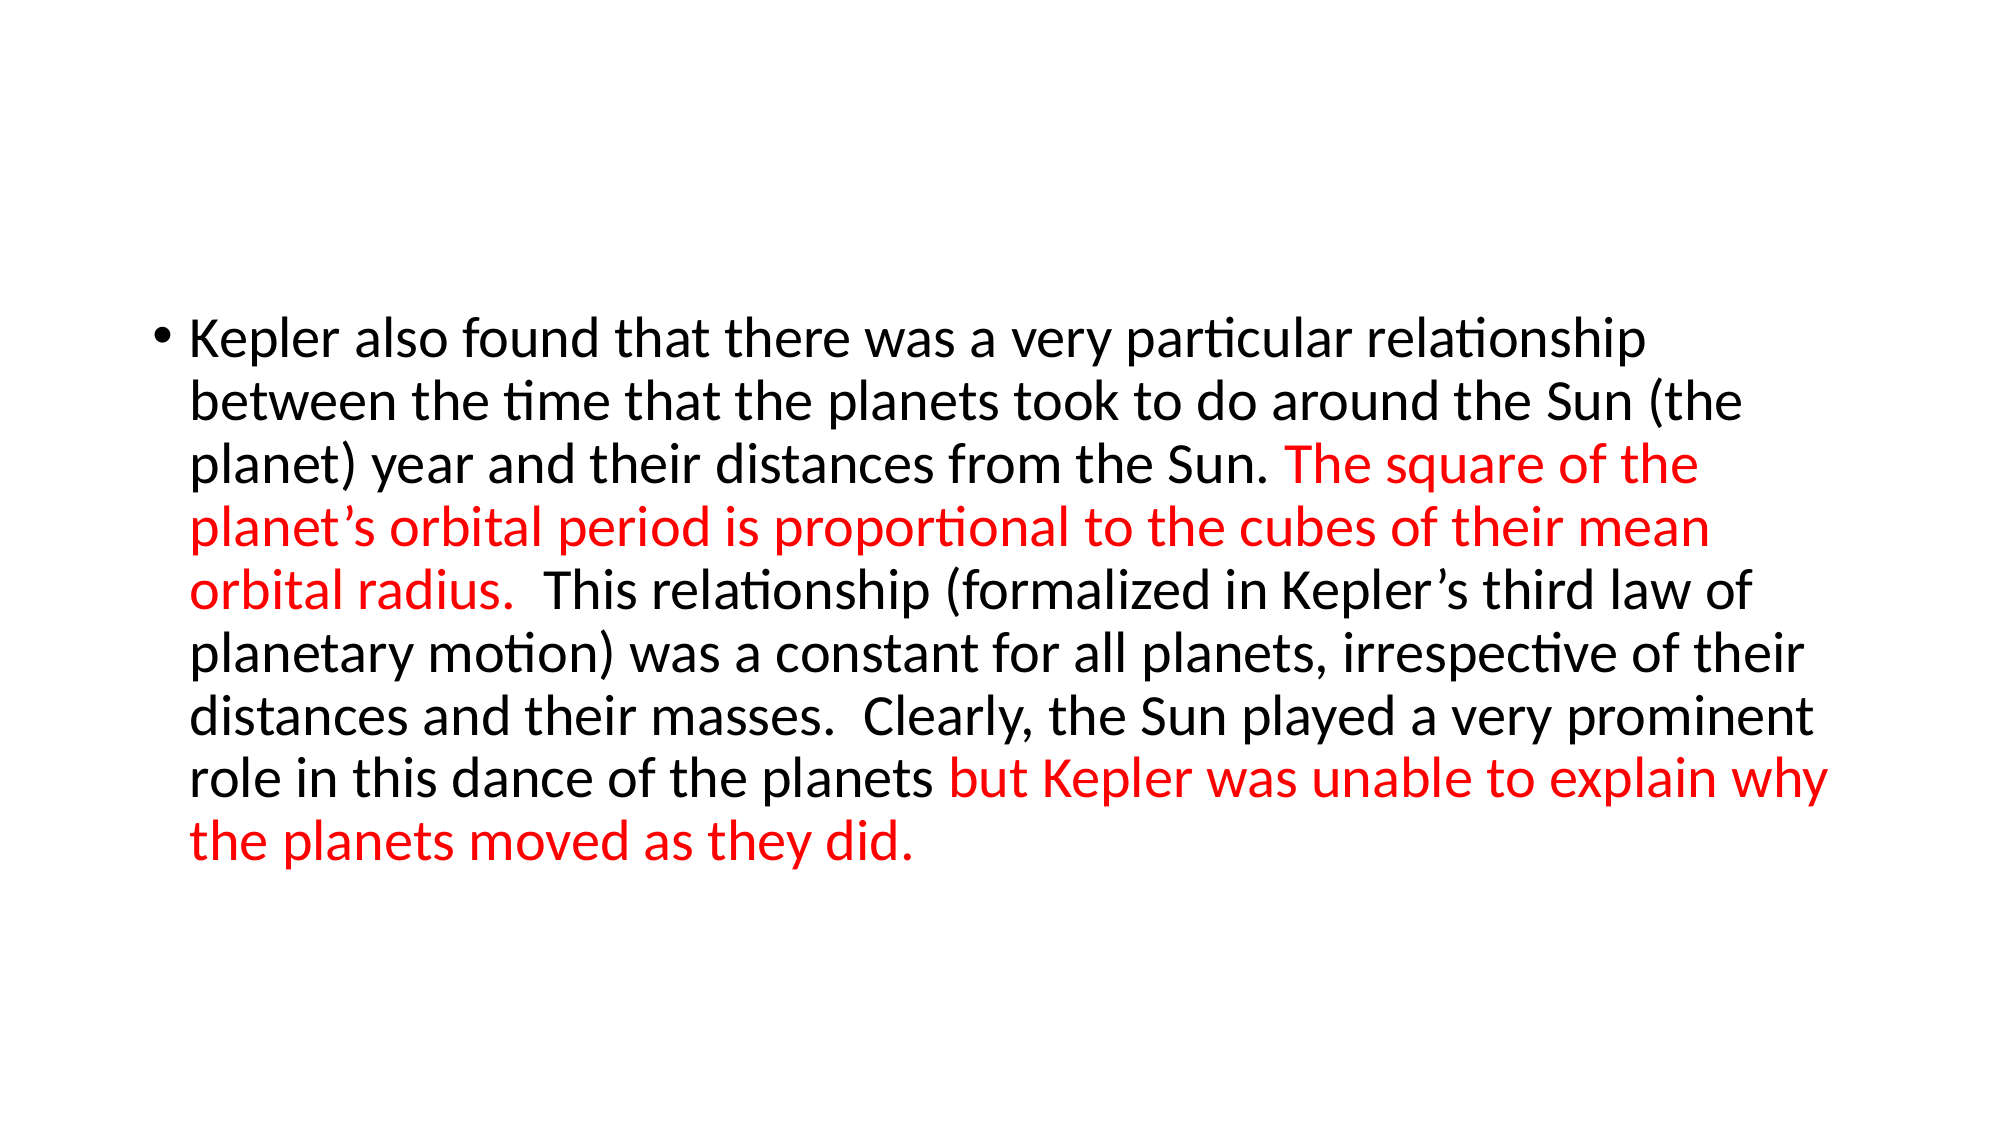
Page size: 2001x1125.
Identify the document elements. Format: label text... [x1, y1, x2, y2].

list Kepler also found that there was a very particular relationship between the time that the planets took to do around the Sun (the planet) year and their distances from the Sun. The square of the planet’s orbital period is proportional to the cubes of their mean orbital radius. This relationship (formalized in Kepler’s third law of planetary motion) was a constant for all planets, irrespective of their distances and their masses. Clearly, the Sun played a very prominent role in this dance of the planets but Kepler was unable to explain why the planets moved as they did. [137, 299, 1863, 1014]
